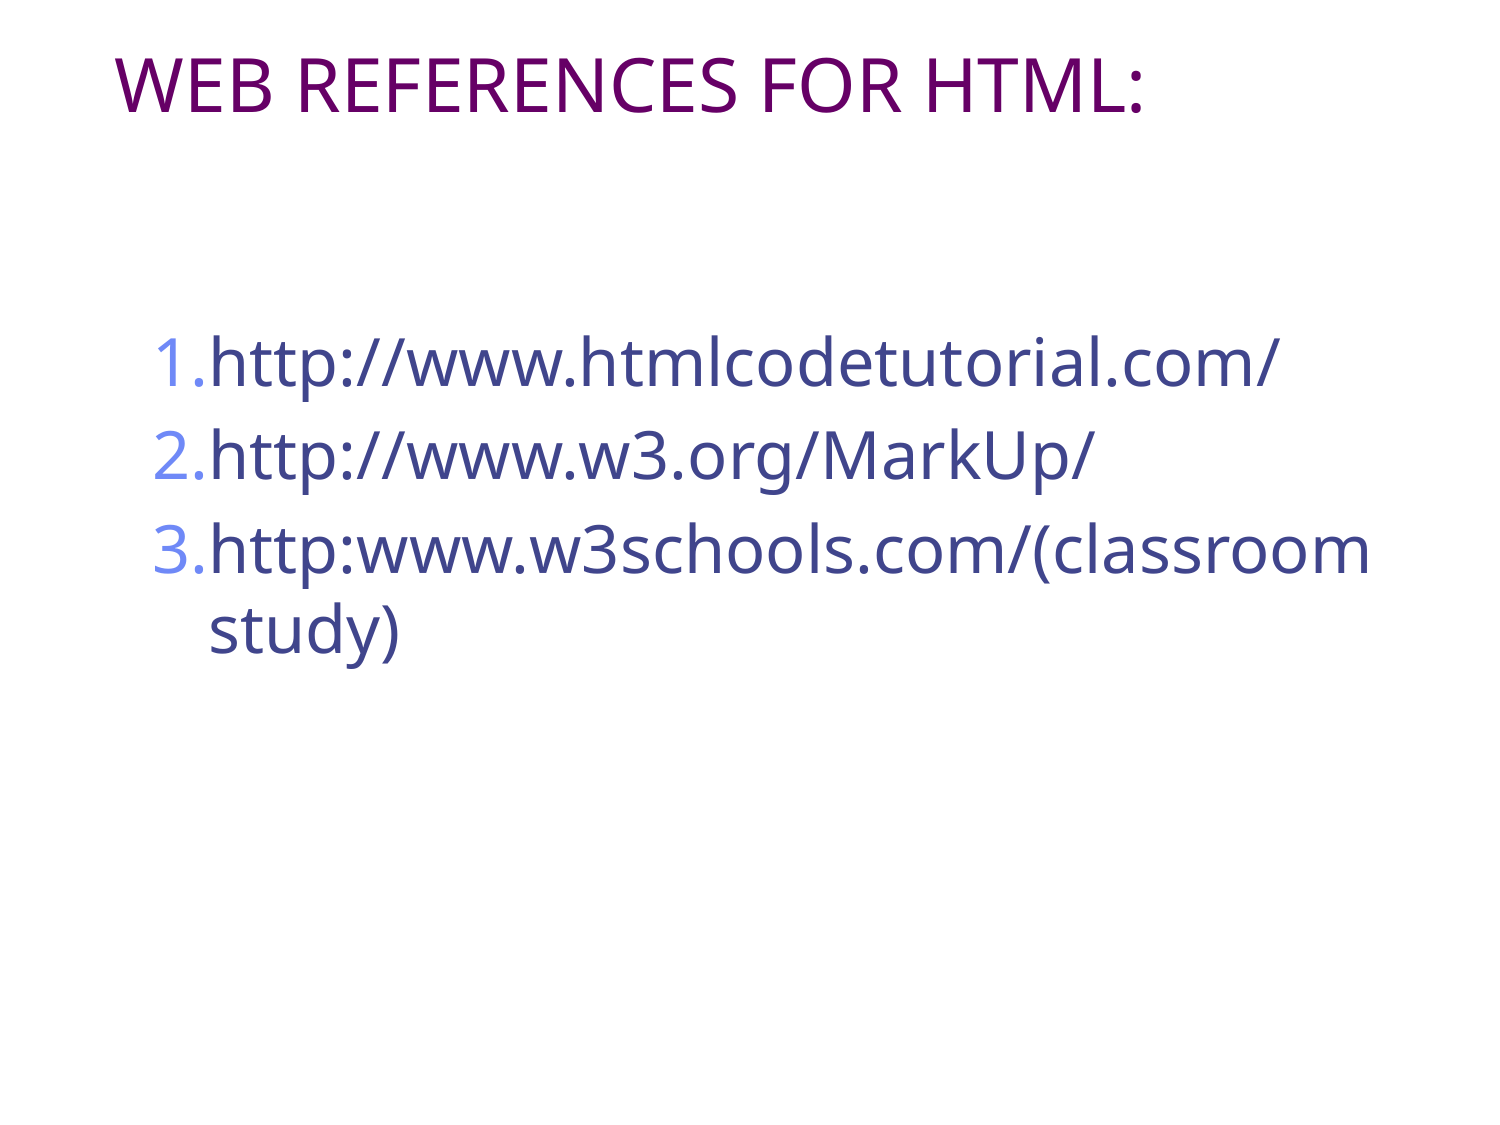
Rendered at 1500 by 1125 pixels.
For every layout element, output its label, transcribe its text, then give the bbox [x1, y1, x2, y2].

title WEB REFERENCES FOR HTML: [99, 99, 1375, 225]
list http://www.htmlcodetutorial.com/ http://www.w3.org/MarkUp/ http:www.w3schools.com/(classroom study) [137, 312, 1413, 988]
